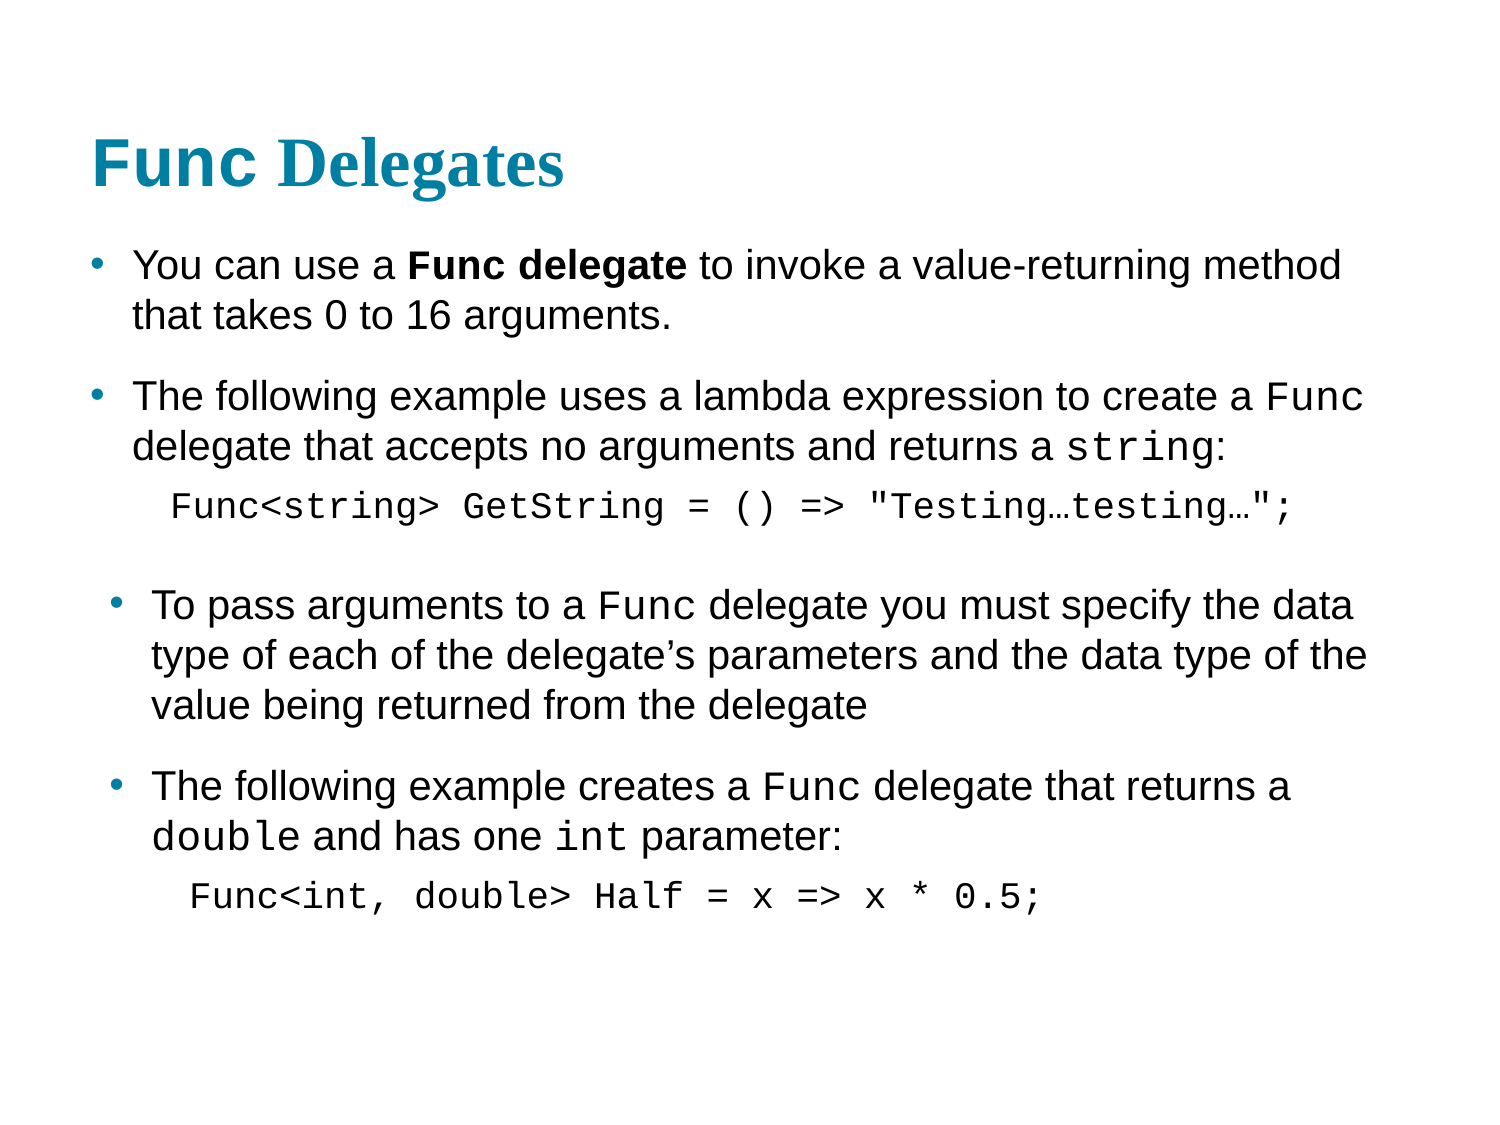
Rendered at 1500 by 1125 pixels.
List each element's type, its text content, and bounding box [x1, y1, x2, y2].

list To pass arguments to a Func delegate you must specify the data type of each of the delegate’s parameters and the data type of the value being returned from the delegate The following example creates a Func delegate that returns a double and has one int parameter: Func<int, double> Half = x => x * 0.5; [94, 562, 1445, 1007]
title Func Delegates [75, 35, 1425, 216]
list You can use a Func delegate to invoke a value-returning method that takes 0 to 16 arguments. The following example uses a lambda expression to create a Func delegate that accepts no arguments and returns a string: Func<string> GetString = () => "Testing…testing…"; [75, 222, 1425, 563]
